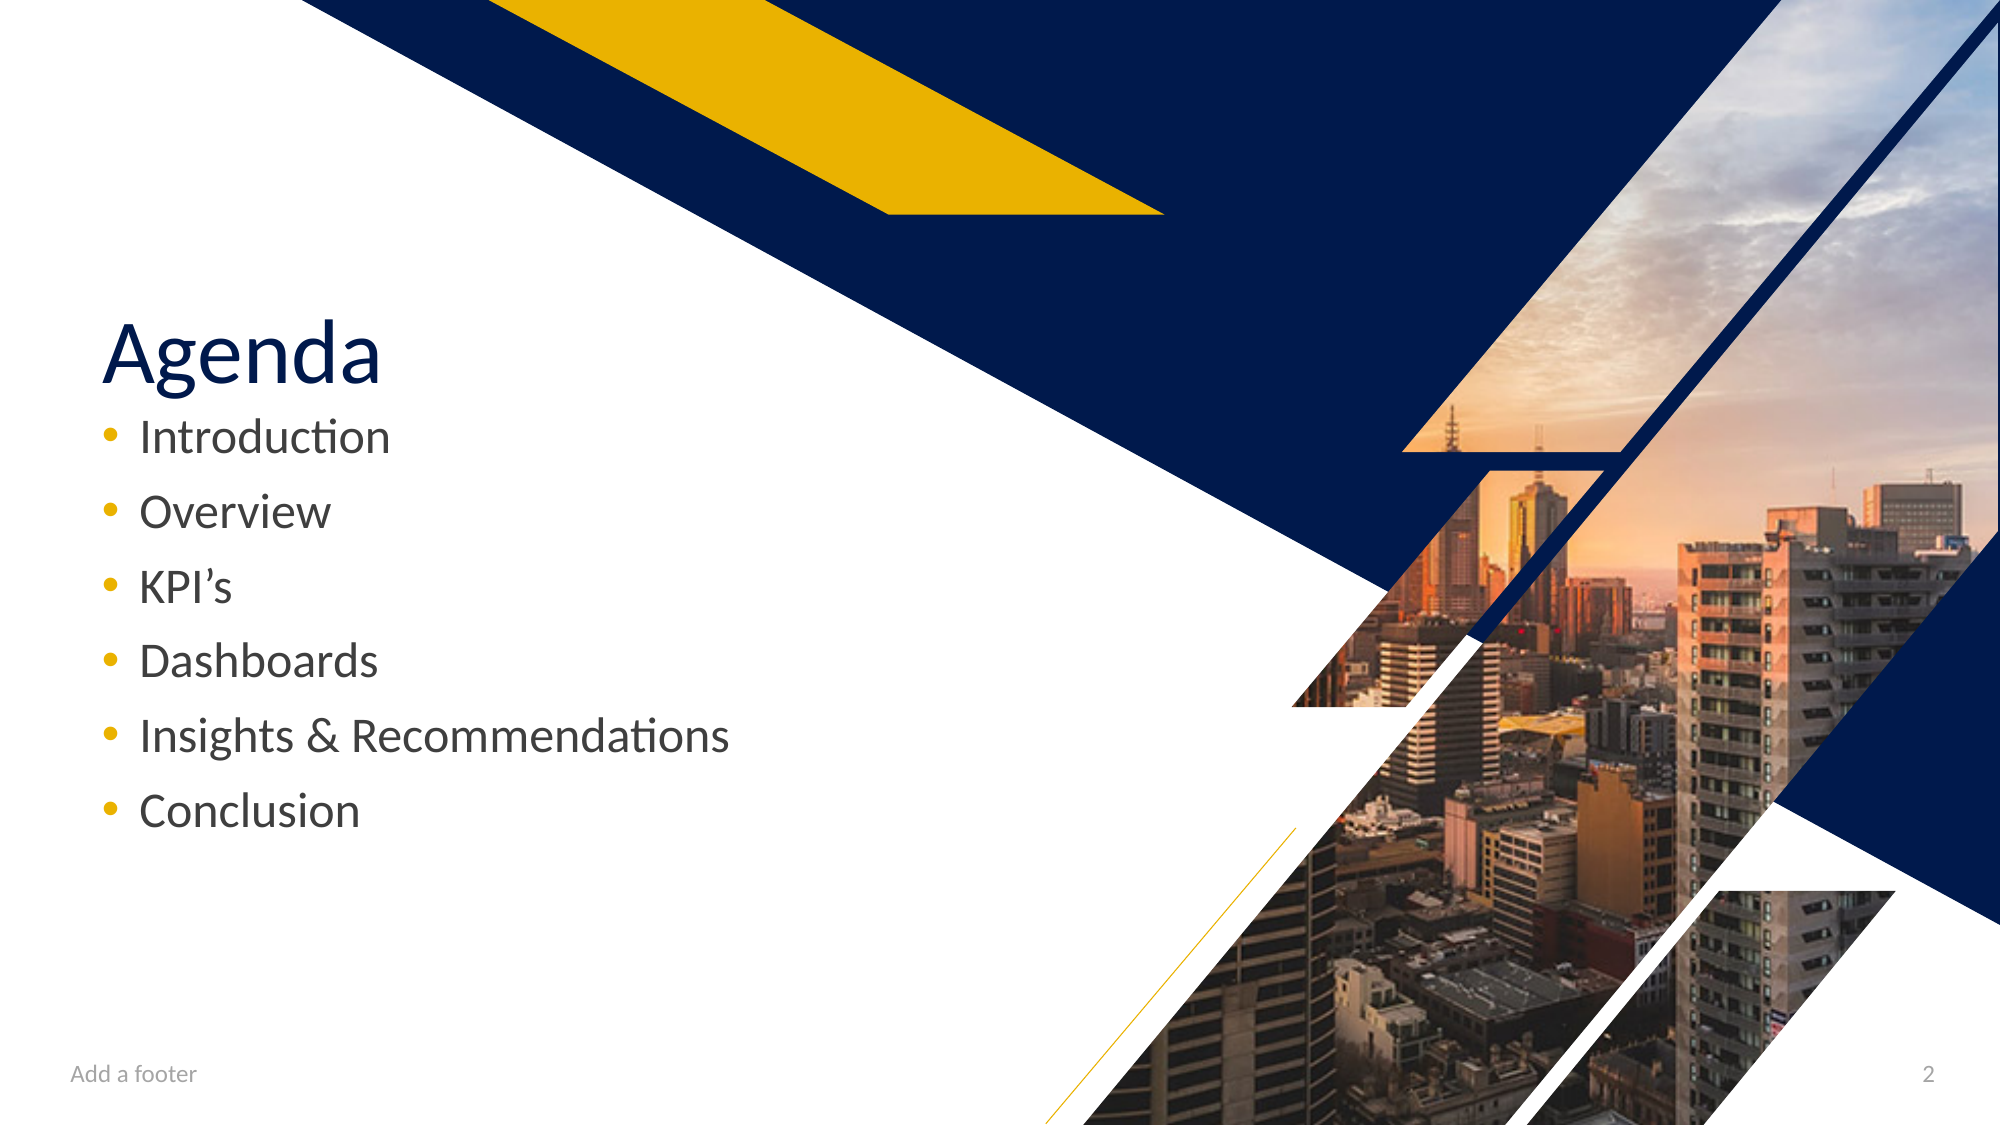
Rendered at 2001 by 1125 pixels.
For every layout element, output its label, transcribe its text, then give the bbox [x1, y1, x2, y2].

picture [1083, 0, 2000, 1125]
footer Add a footer [55, 1042, 731, 1103]
list Introduction Overview KPI’s Dashboards Insights & Recommendations Conclusion [87, 402, 898, 999]
title Agenda [87, 203, 1083, 403]
